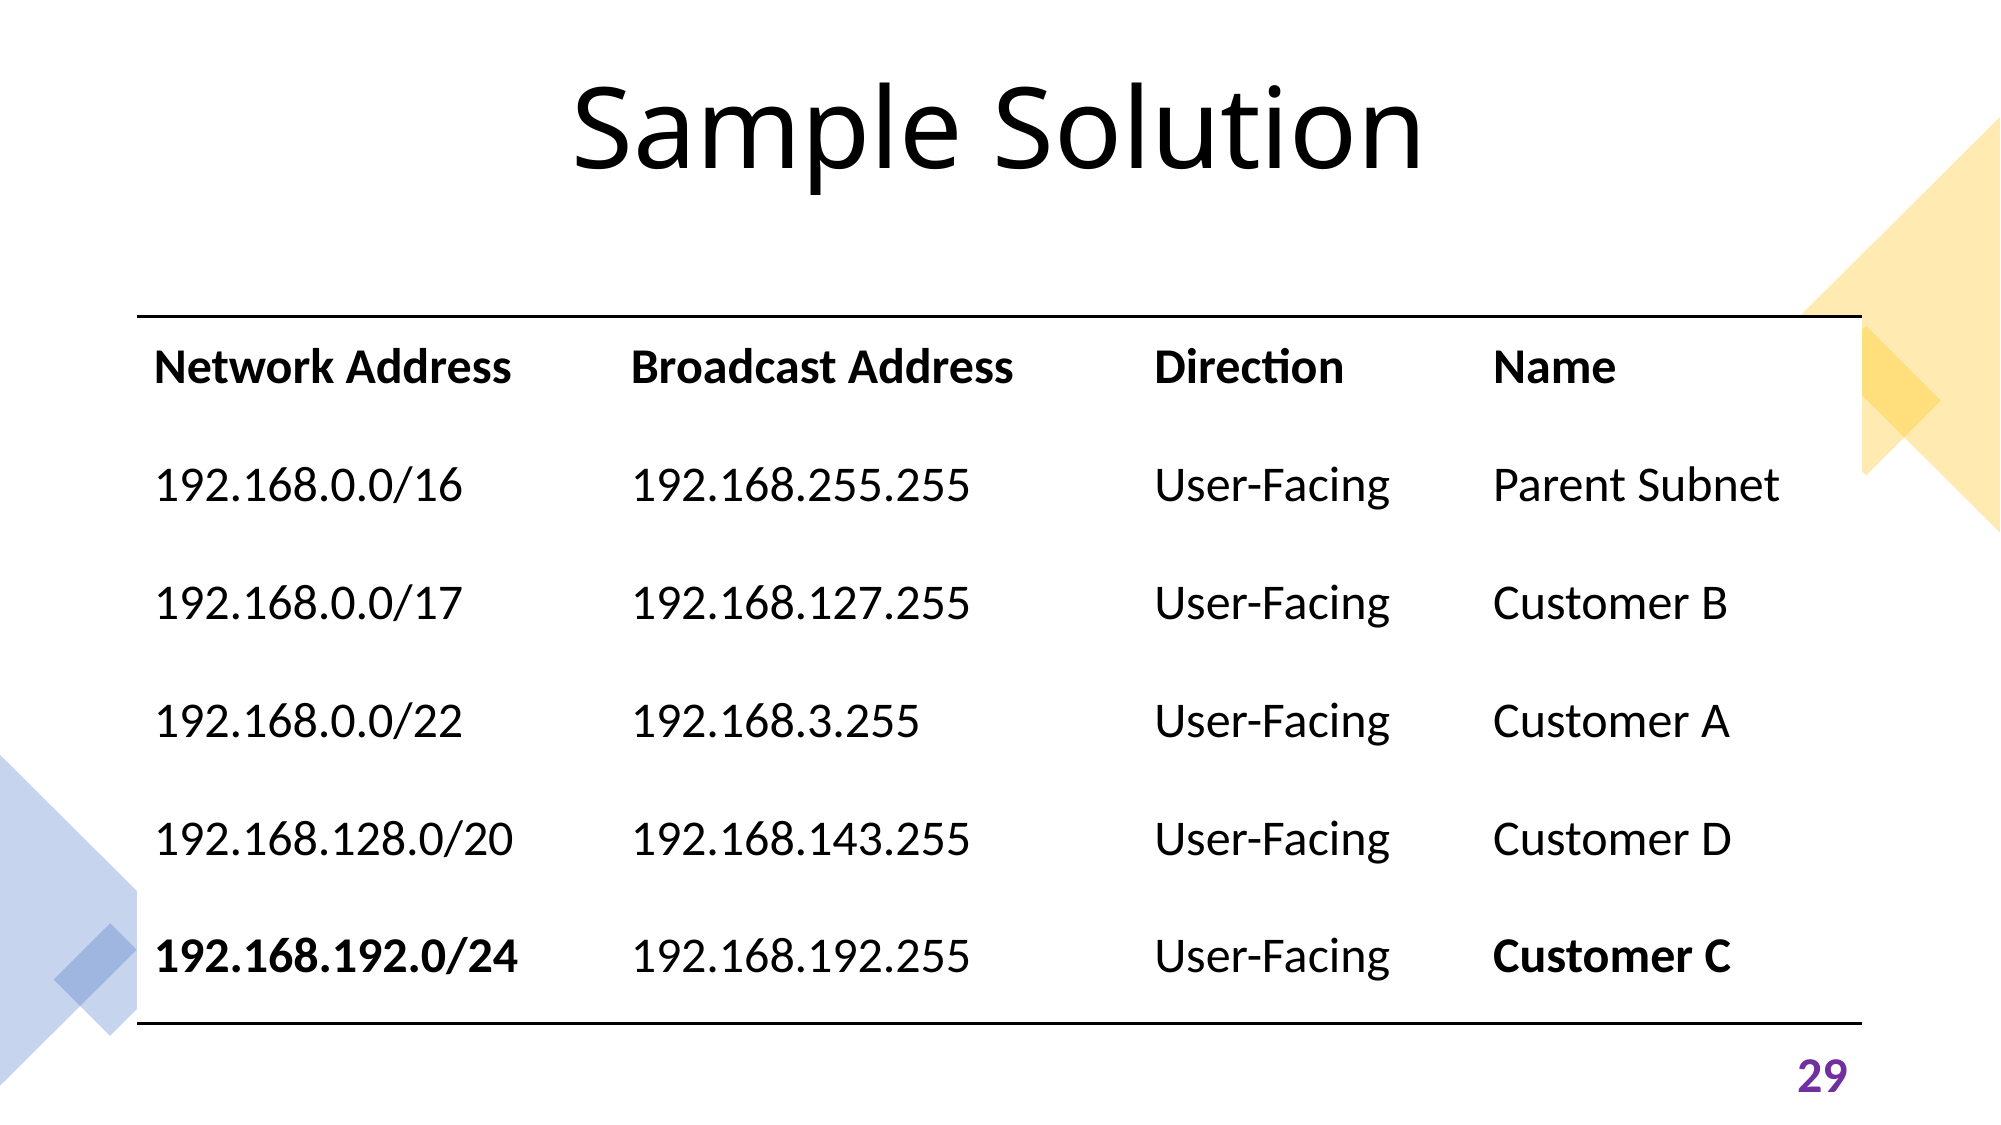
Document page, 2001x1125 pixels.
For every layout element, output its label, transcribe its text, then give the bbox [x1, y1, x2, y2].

table_header Name [1477, 318, 1862, 434]
table_cell 192.168.255.255 [614, 434, 1138, 552]
table_cell User-Facing [1138, 670, 1477, 788]
slide_number 29 [1412, 1042, 1863, 1103]
table_header Network Address [137, 318, 614, 434]
table_cell 192.168.3.255 [614, 670, 1138, 788]
table_cell 192.168.0.0/22 [137, 670, 614, 788]
table_header Direction [1138, 318, 1477, 434]
table_cell Customer B [1477, 552, 1862, 670]
table_cell User-Facing [1138, 906, 1477, 1022]
table_cell Parent Subnet [1477, 434, 1862, 552]
table_cell 192.168.0.0/17 [137, 552, 614, 670]
title Sample Solution [137, 47, 1863, 201]
table_cell 192.168.0.0/16 [137, 434, 614, 552]
table_cell 192.168.128.0/20 [137, 788, 614, 906]
table_cell 192.168.143.255 [614, 788, 1138, 906]
table_cell 192.168.127.255 [614, 552, 1138, 670]
table_cell Customer A [1477, 670, 1862, 788]
table_cell 192.168.192.255 [614, 906, 1138, 1022]
table_cell 192.168.192.0/24 [137, 906, 614, 1022]
table_cell Customer C [1477, 906, 1862, 1022]
table_cell User-Facing [1138, 552, 1477, 670]
table_cell User-Facing [1138, 788, 1477, 906]
table_header Broadcast Address [614, 318, 1138, 434]
table_cell Customer D [1477, 788, 1862, 906]
table_cell User-Facing [1138, 434, 1477, 552]
